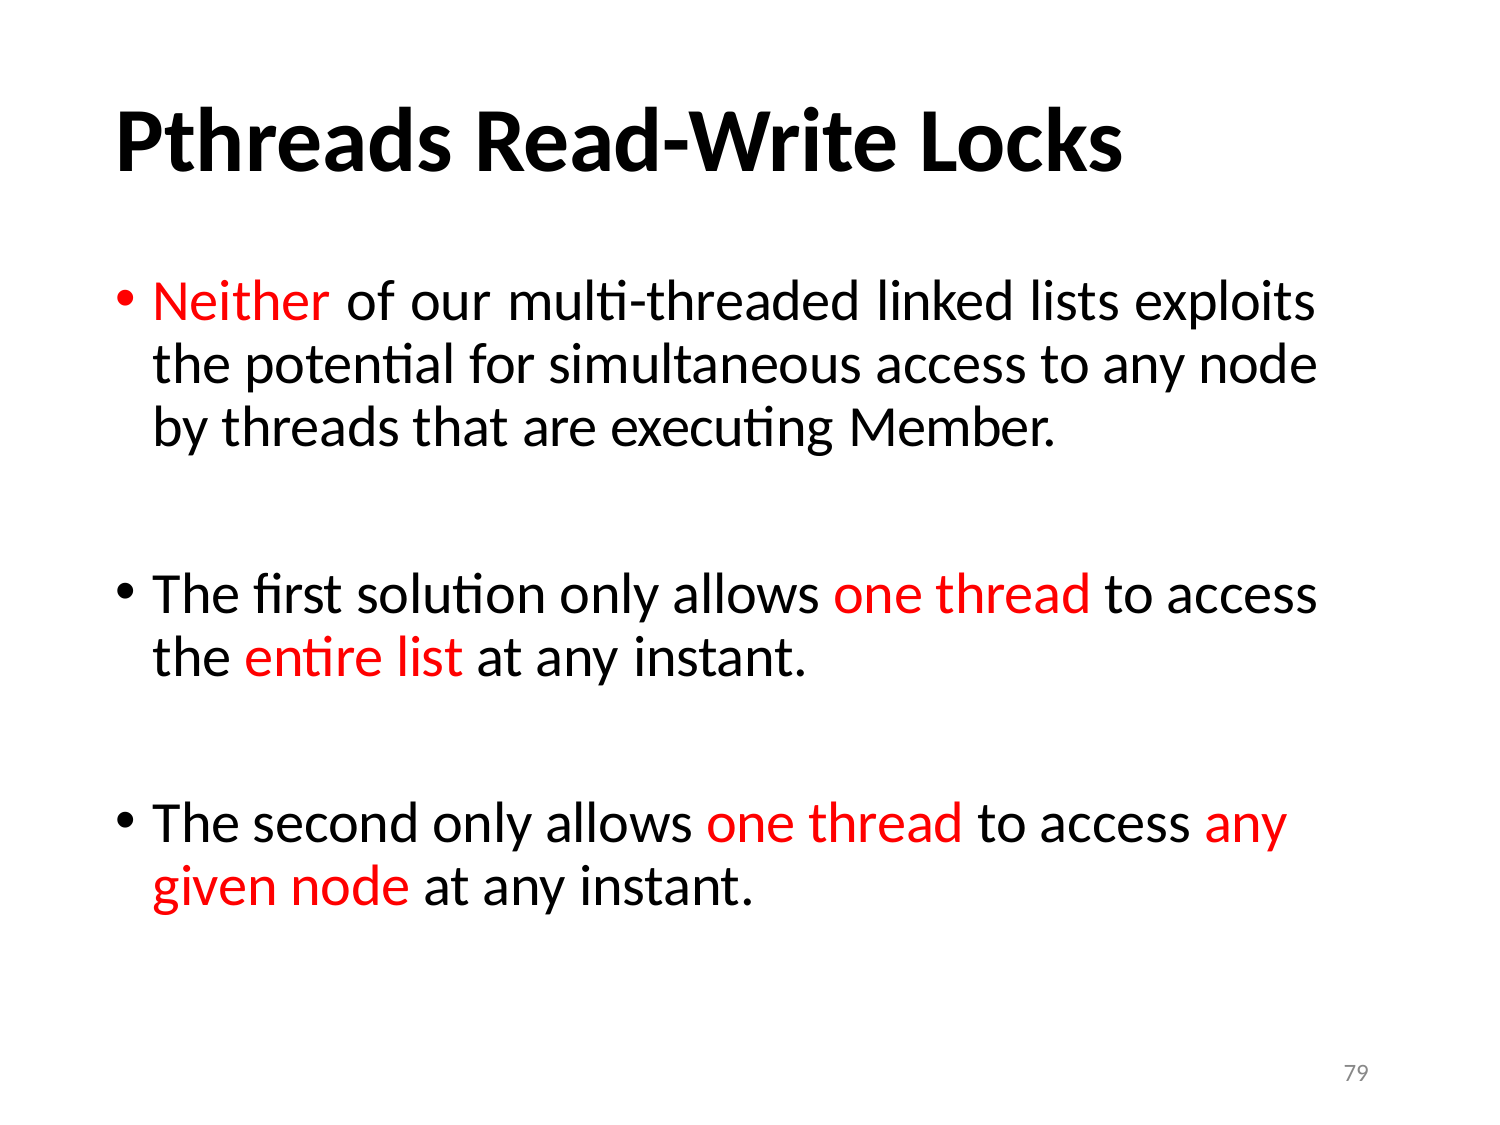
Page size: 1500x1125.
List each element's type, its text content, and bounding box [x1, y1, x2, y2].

title Pthreads Read-Write Locks [113, 39, 1376, 230]
text_box 79 [1337, 1060, 1389, 1087]
text_box Neither of our multi-threaded linked lists exploits the potential for simultaneous access to any node by threads that are executing Member. The first solution only allows one thread to access the entire list at any instant. The second only allows one thread to access any given node at any instant. [113, 260, 1333, 918]
